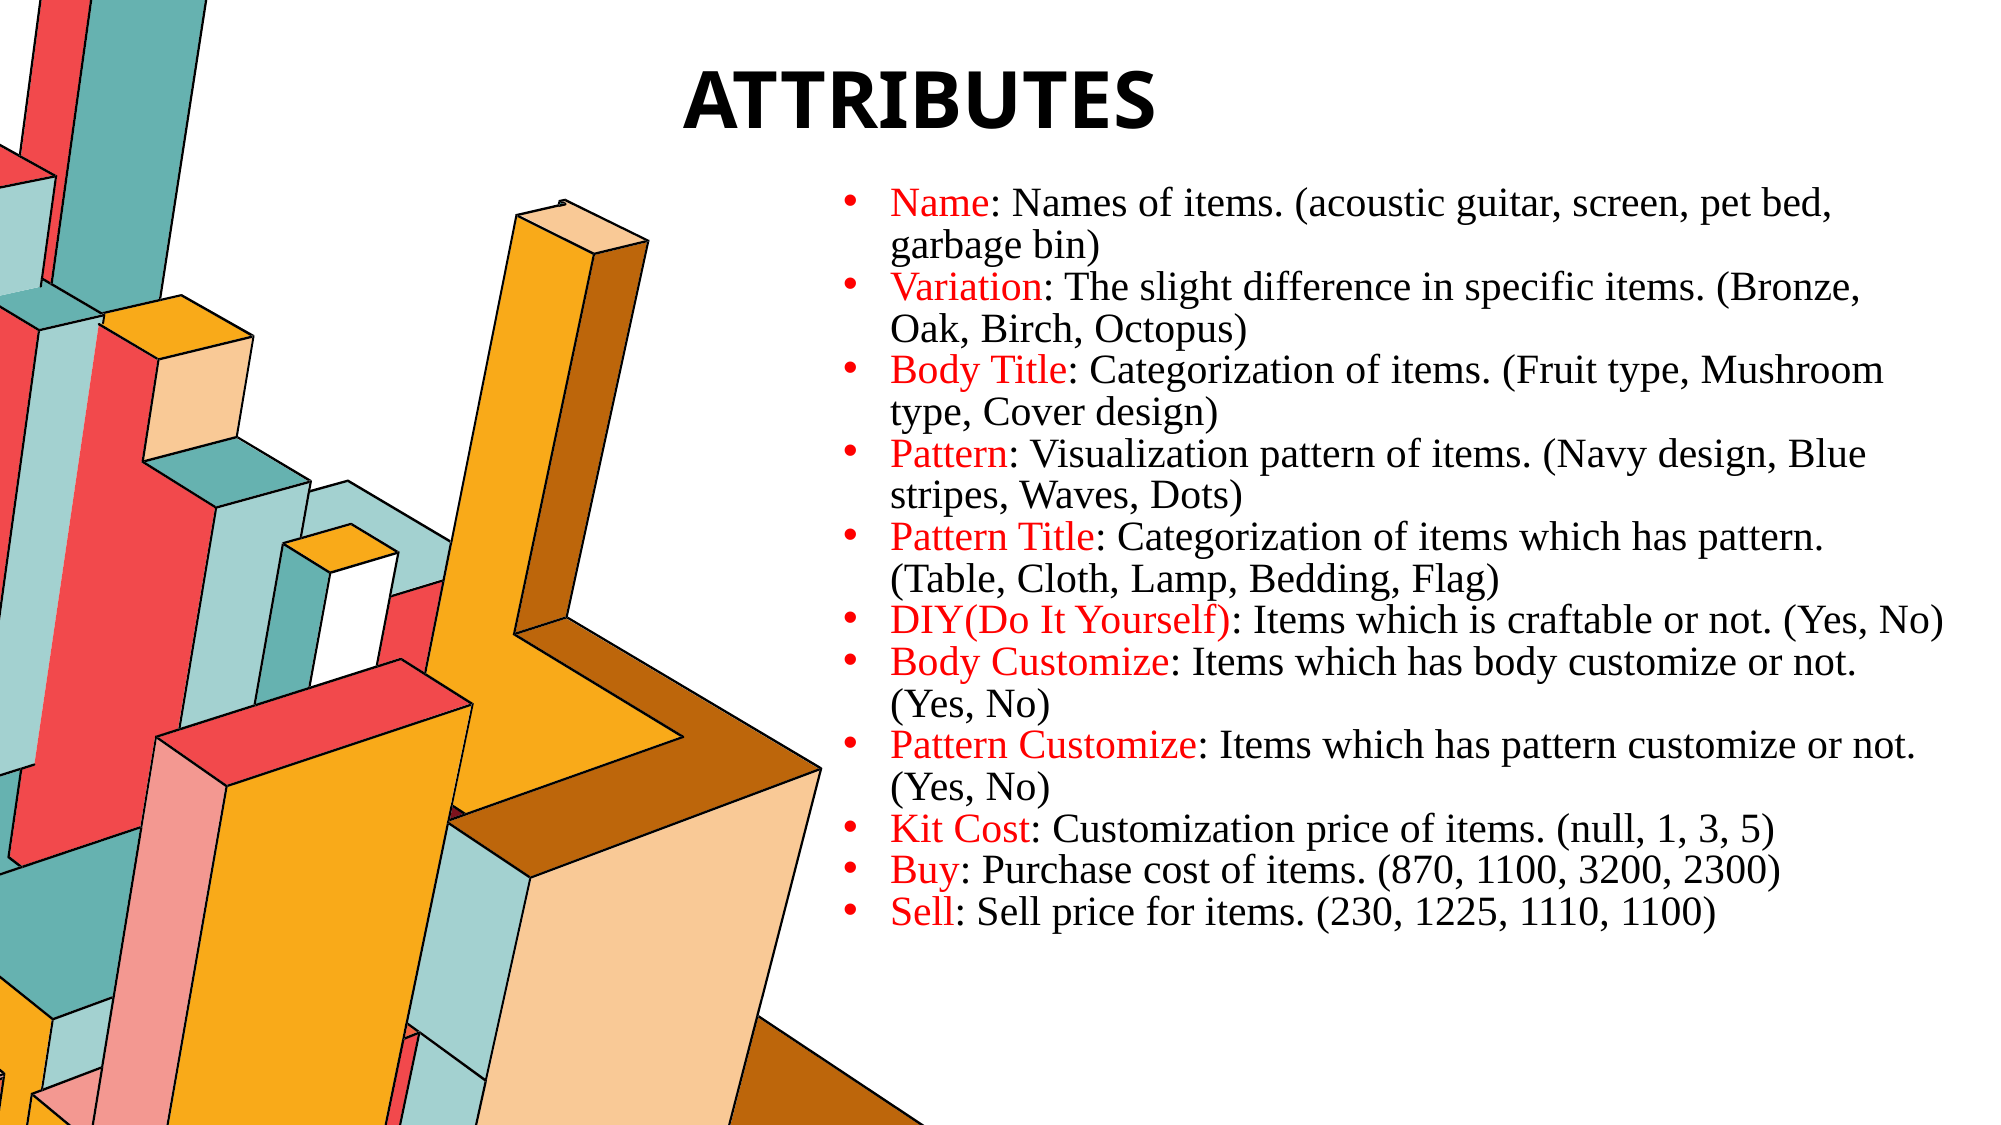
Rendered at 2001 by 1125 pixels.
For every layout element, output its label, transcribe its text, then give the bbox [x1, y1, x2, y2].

title ATTRIBUTES [668, 14, 1210, 191]
list Name: Names of items. (acoustic guitar, screen, pet bed, garbage bin) Variation: The slight difference in specific items. (Bronze, Oak, Birch, Octopus) Body Title: Categorization of items. (Fruit type, Mushroom type, Cover design) Pattern: Visualization pattern of items. (Navy design, Blue stripes, Waves, Dots) Pattern Title: Categorization of items which has pattern. (Table, Cloth, Lamp, Bedding, Flag) DIY(Do It Yourself): Items which is craftable or not. (Yes, No) Body Customize: Items which has body customize or not. (Yes, No) Pattern Customize: Items which has pattern customize or not. (Yes, No) Kit Cost: Customization price of items. (null, 1, 3, 5) Buy: Purchase cost of items. (870, 1100, 3200, 2300) Sell: Sell price for items. (230, 1225, 1110, 1100) [828, 176, 1967, 1111]
